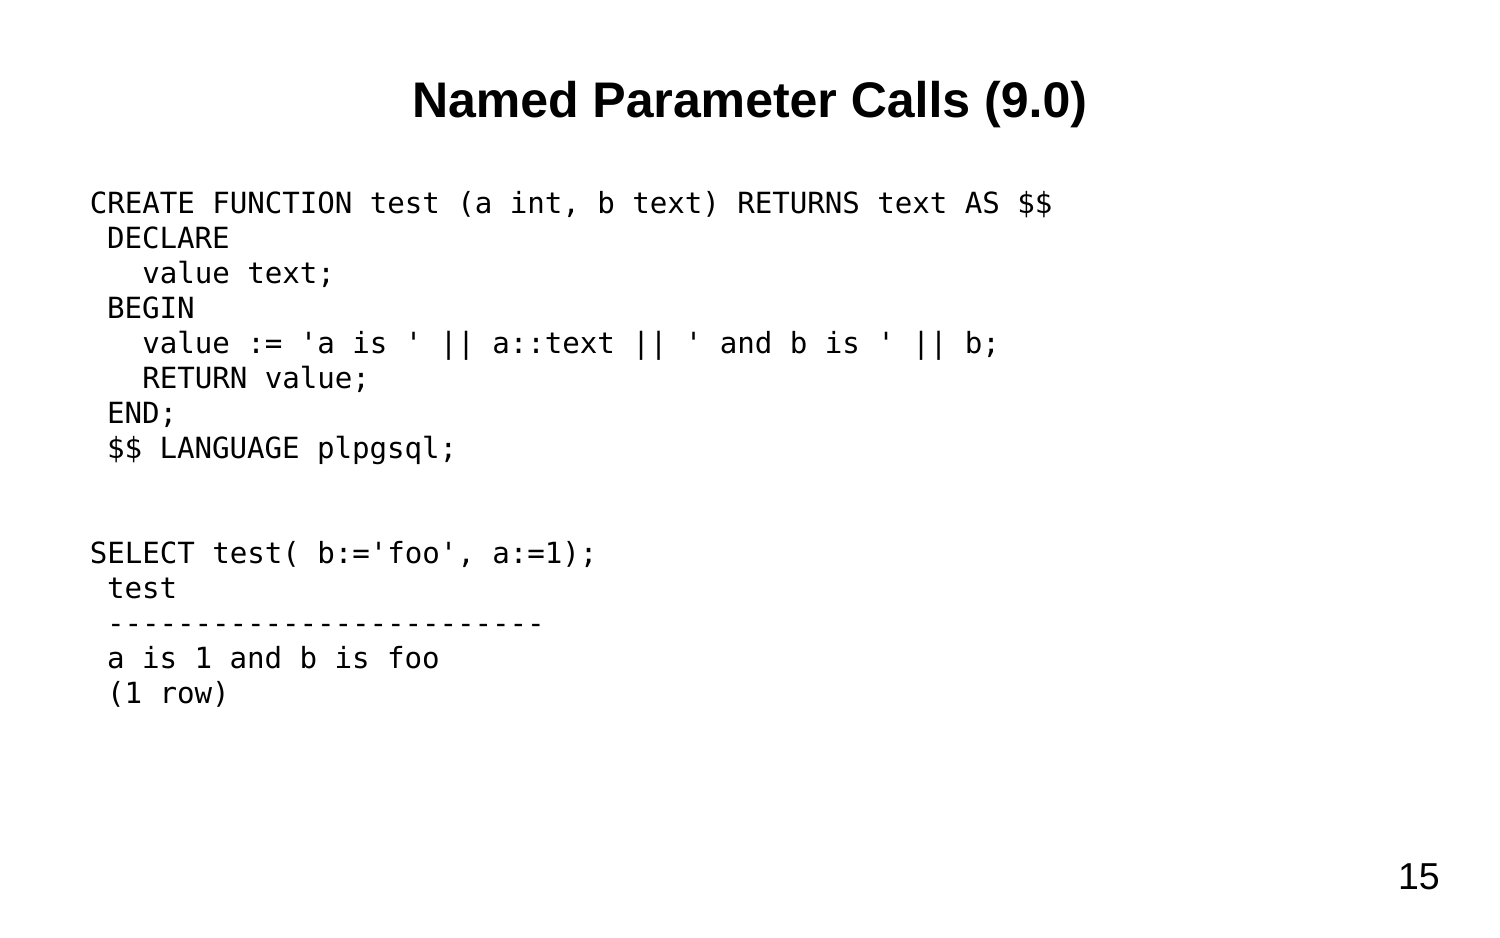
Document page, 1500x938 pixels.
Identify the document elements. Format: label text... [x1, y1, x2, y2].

text_box Named Parameter Calls (9.0) [74, 37, 1425, 143]
text_box CREATE FUNCTION test (a int, b text) RETURNS text AS $$ DECLARE value text; BEGIN value := 'a is ' || a::text || ' and b is ' || b; RETURN value; END; $$ LANGUAGE plpgsql; SELECT test( b:='foo', a:=1); test ------------------------- a is 1 and b is foo (1 row) [74, 169, 1425, 898]
text_box <number> [1383, 844, 1485, 915]
